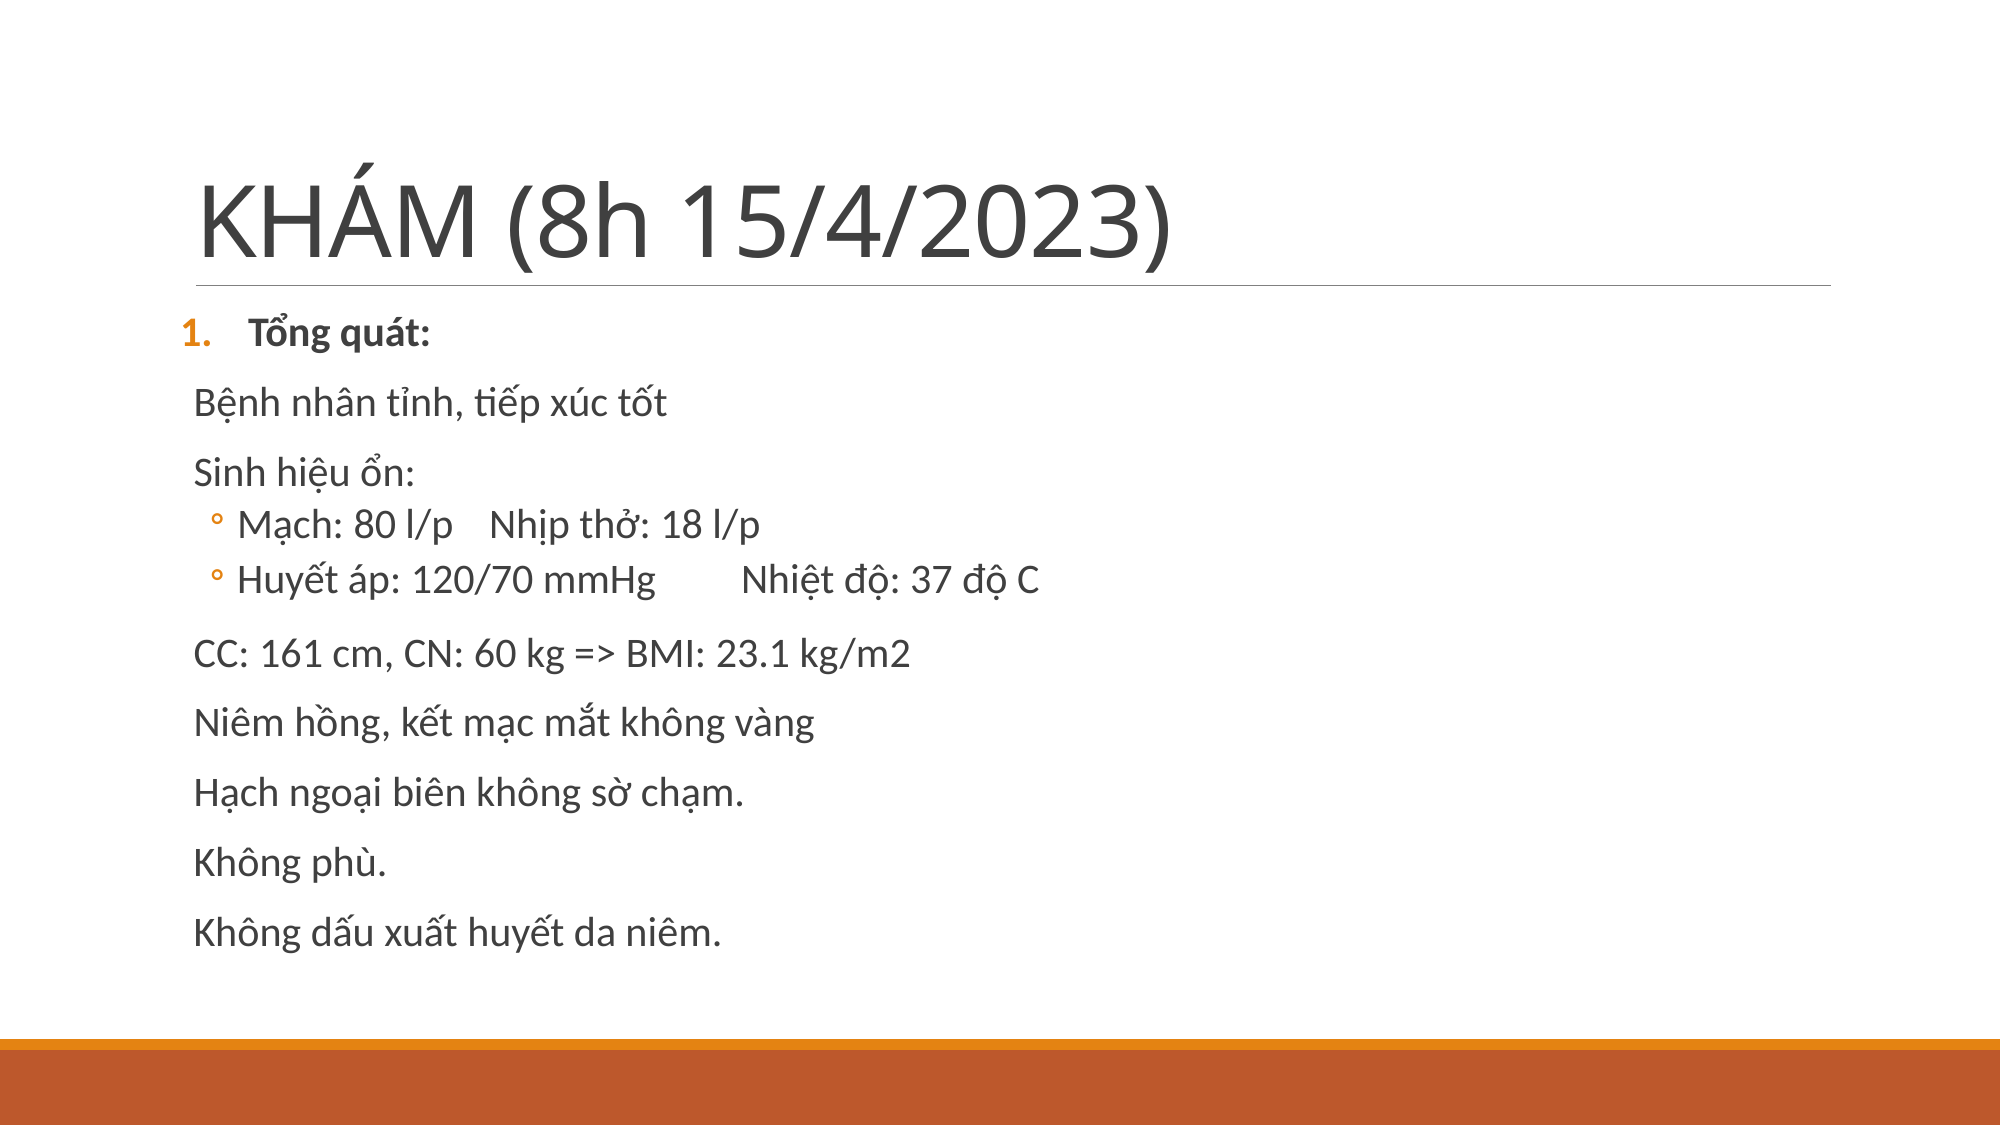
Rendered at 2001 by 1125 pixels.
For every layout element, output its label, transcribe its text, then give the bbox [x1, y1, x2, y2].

list Tổng quát: Bệnh nhân tỉnh, tiếp xúc tốt Sinh hiệu ổn: Mạch: 80 l/p Nhịp thở: 18 l/p Huyết áp: 120/70 mmHg Nhiệt độ: 37 độ C CC: 161 cm, CN: 60 kg => BMI: 23.1 kg/m2 Niêm hồng, kết mạc mắt không vàng Hạch ngoại biên không sờ chạm. Không phù. Không dấu xuất huyết da niêm. [180, 302, 1830, 963]
title KHÁM (8h 15/4/2023) [180, 47, 1830, 285]
